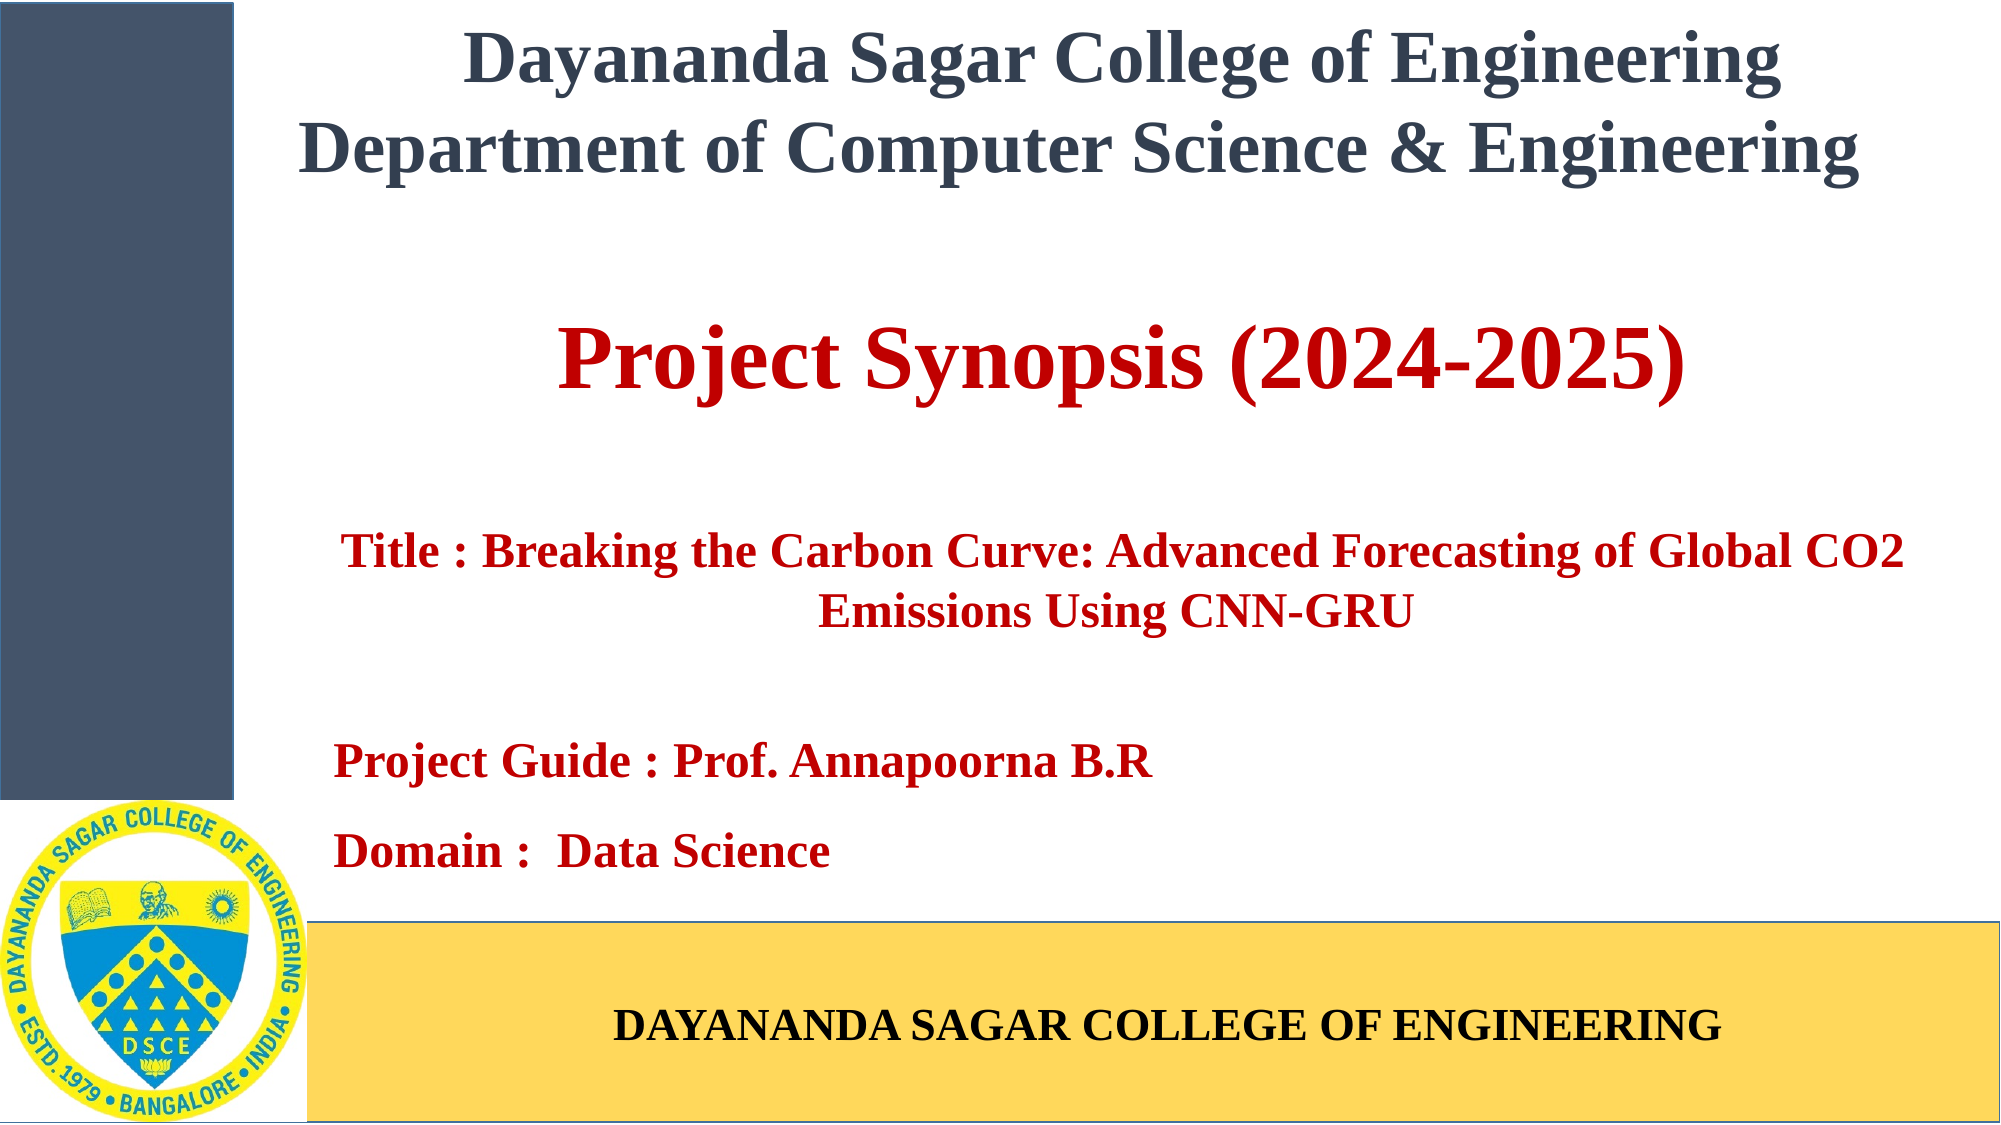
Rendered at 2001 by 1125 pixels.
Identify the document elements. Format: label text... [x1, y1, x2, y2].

text_box Dayananda Sagar College of Engineering Department of Computer Science & Engineering Project Synopsis (2024-2025) Title : Breaking the Carbon Curve: Advanced Forecasting of Global CO2 Emissions Using CNN-GRU Project Guide : Prof. Annapoorna B.R Domain : Data Science [288, 0, 1958, 921]
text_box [307, 921, 2000, 1123]
text_box [0, 3, 233, 800]
picture [0, 800, 307, 1123]
